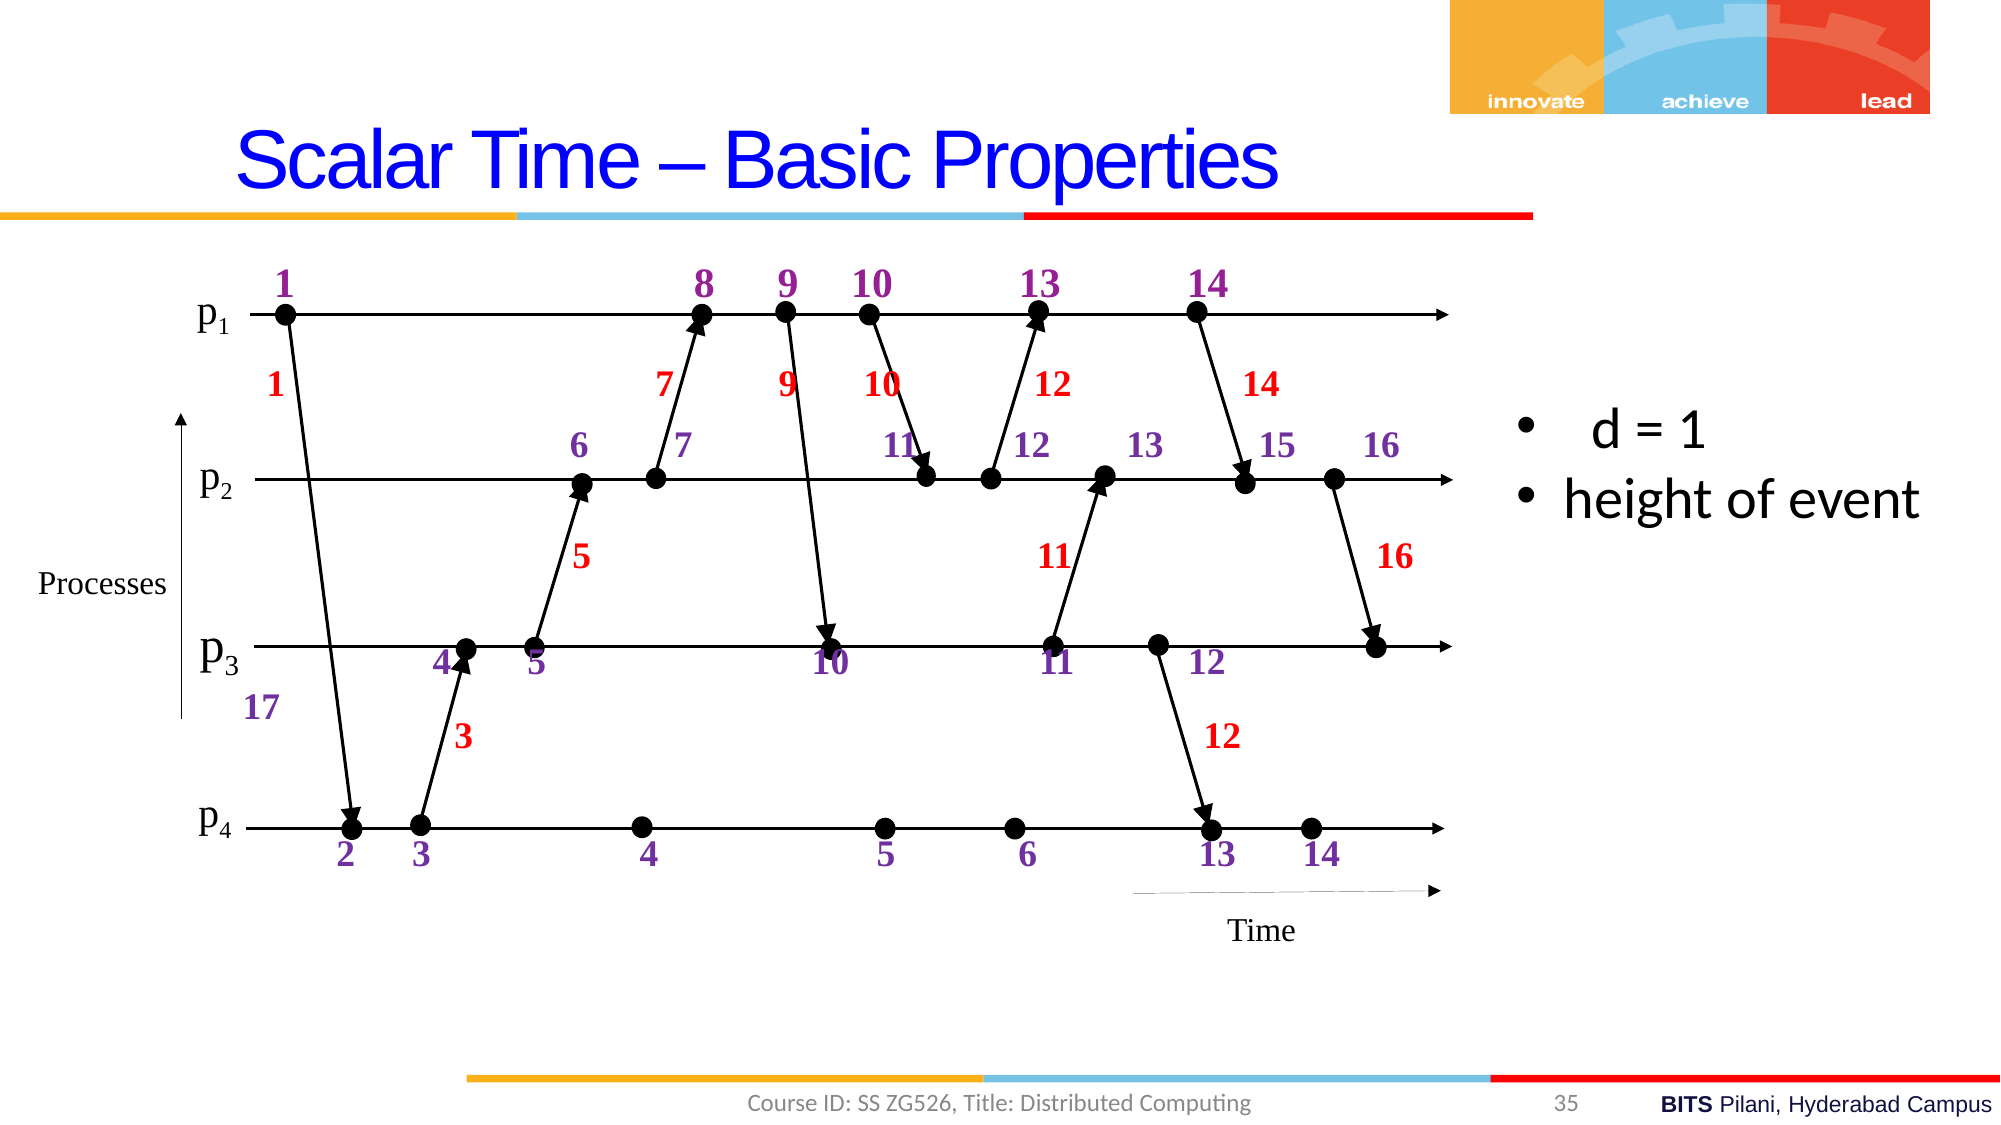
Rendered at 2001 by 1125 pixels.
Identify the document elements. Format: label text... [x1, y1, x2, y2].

text_box Course ID: SS ZG526, Title: Distributed Computing [662, 1078, 1338, 1124]
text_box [22, 247, 1619, 960]
slide_number 35 [1543, 960, 1587, 1125]
text_box d = 1 height of event [1619, 382, 1968, 538]
picture [1449, 0, 1930, 114]
list Scalar Time – Basic Properties [66, 60, 1451, 247]
